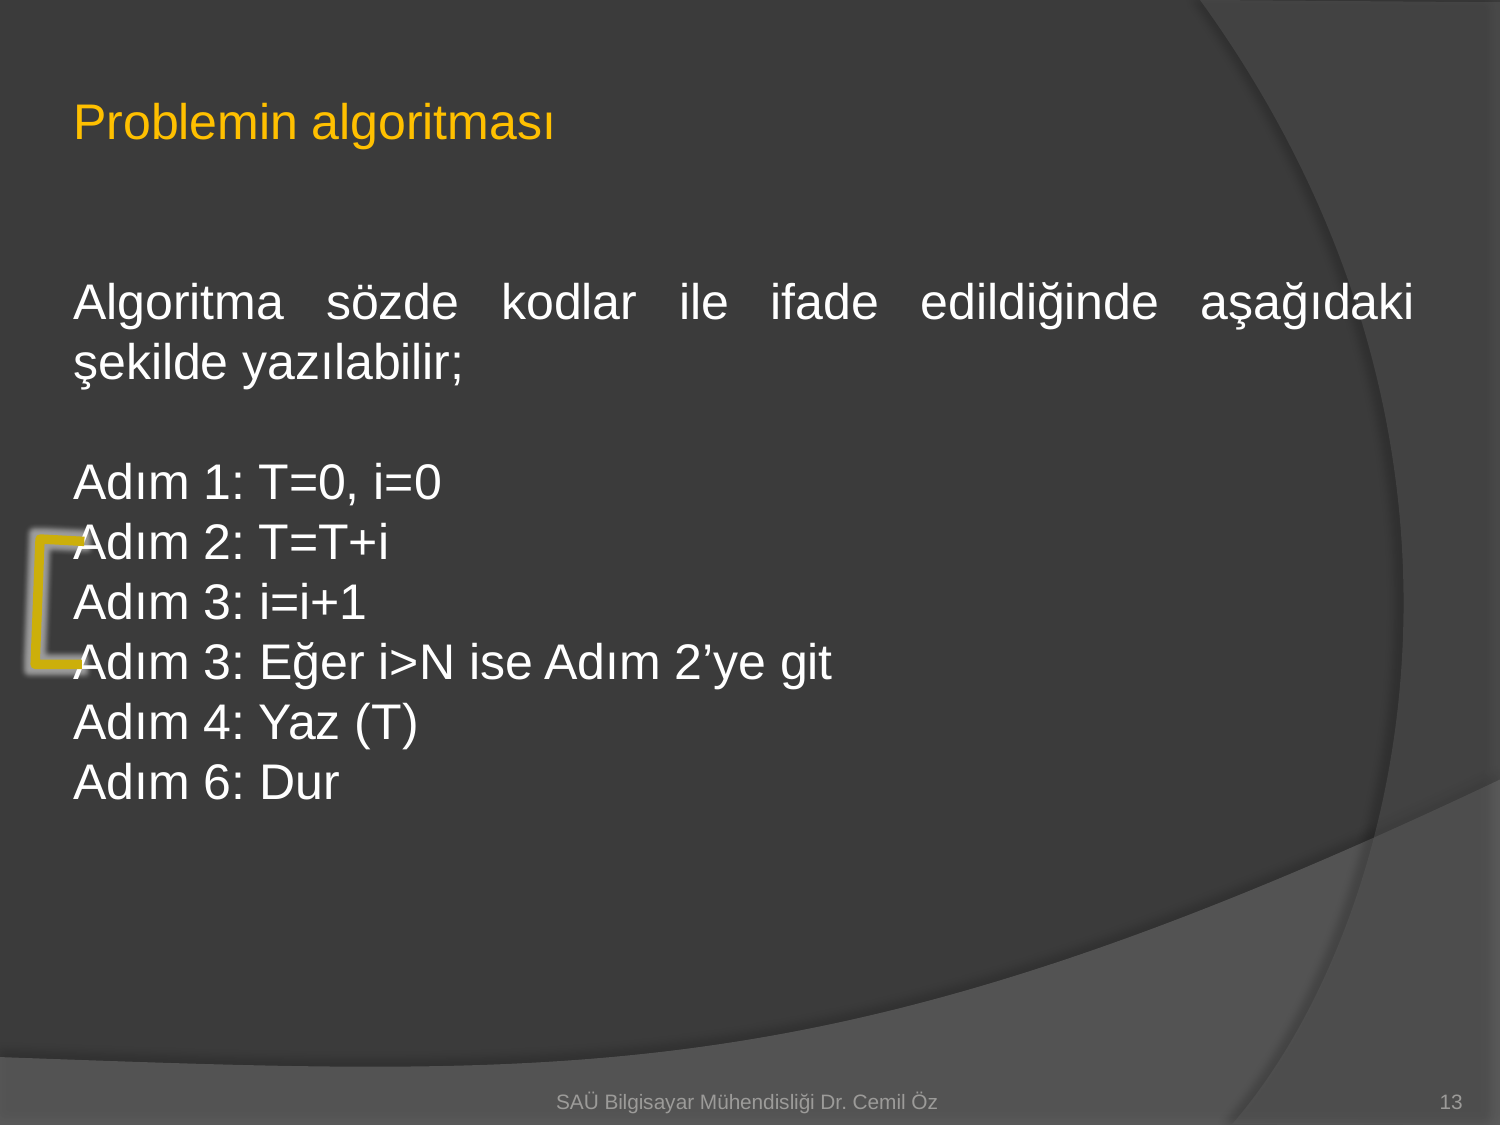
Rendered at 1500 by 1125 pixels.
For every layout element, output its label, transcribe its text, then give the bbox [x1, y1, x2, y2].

slide_number 13 [1337, 1053, 1463, 1114]
footer SAÜ Bilgisayar Mühendisliği Dr. Cemil Öz [512, 1053, 988, 1114]
text_box [33, 537, 85, 666]
text_box Problemin algoritması Algoritma sözde kodlar ile ifade edildiğinde aşağıdaki şekilde yazılabilir; Adım 1: T=0, i=0 Adım 2: T=T+i Adım 3: i=i+1 Adım 3: Eğer i>N ise Adım 2’ye git Adım 4: Yaz (T) Adım 6: Dur [58, 81, 1430, 907]
